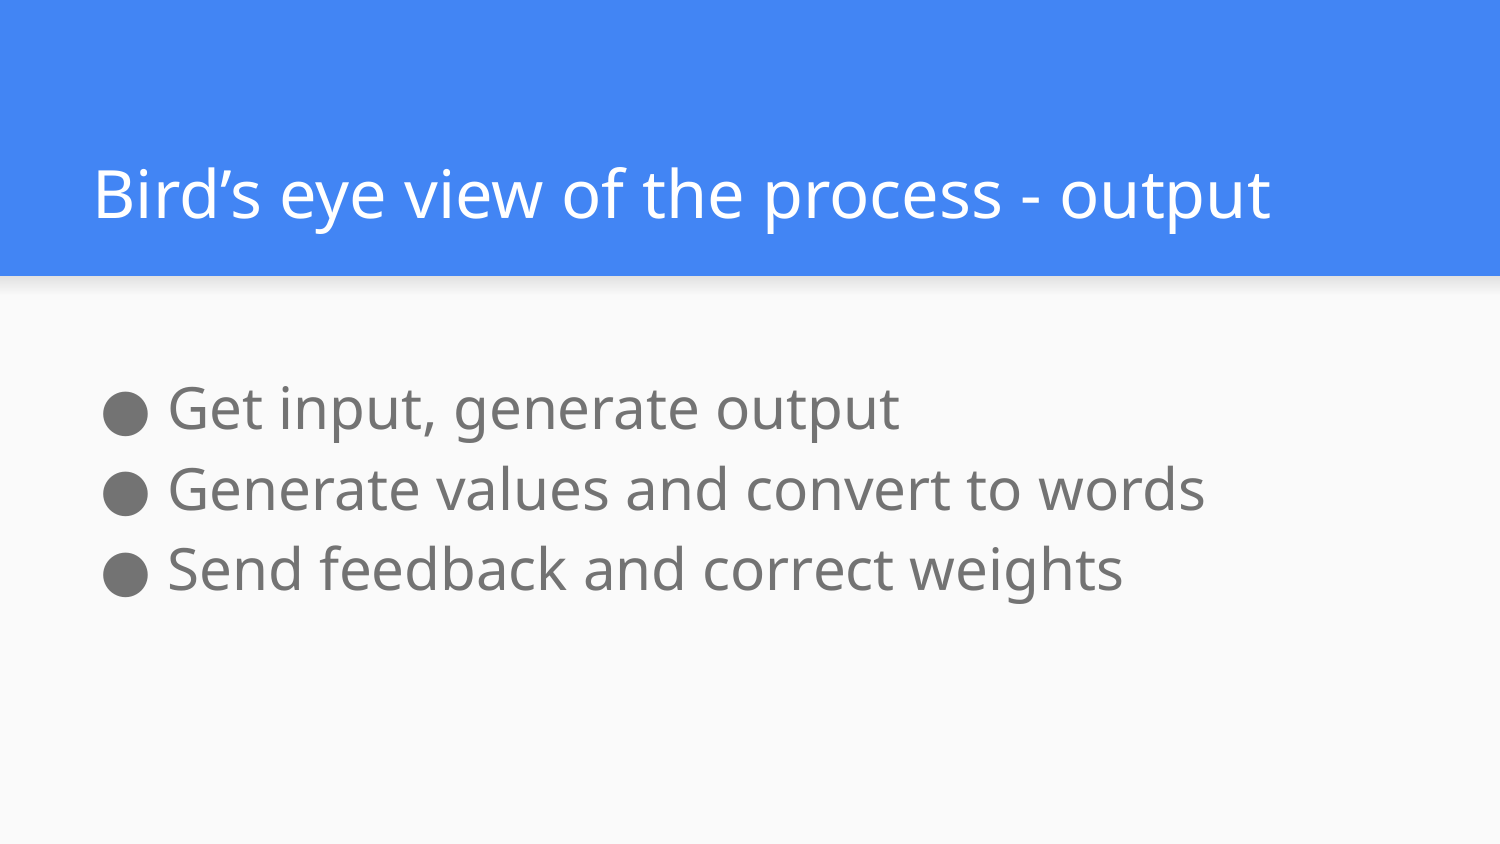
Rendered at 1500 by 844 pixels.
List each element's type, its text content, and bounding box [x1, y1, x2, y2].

title Bird’s eye view of the process - output [77, 121, 1427, 248]
subtitle Get input, generate output Generate values and convert to words Send feedback and correct weights [77, 346, 1371, 619]
